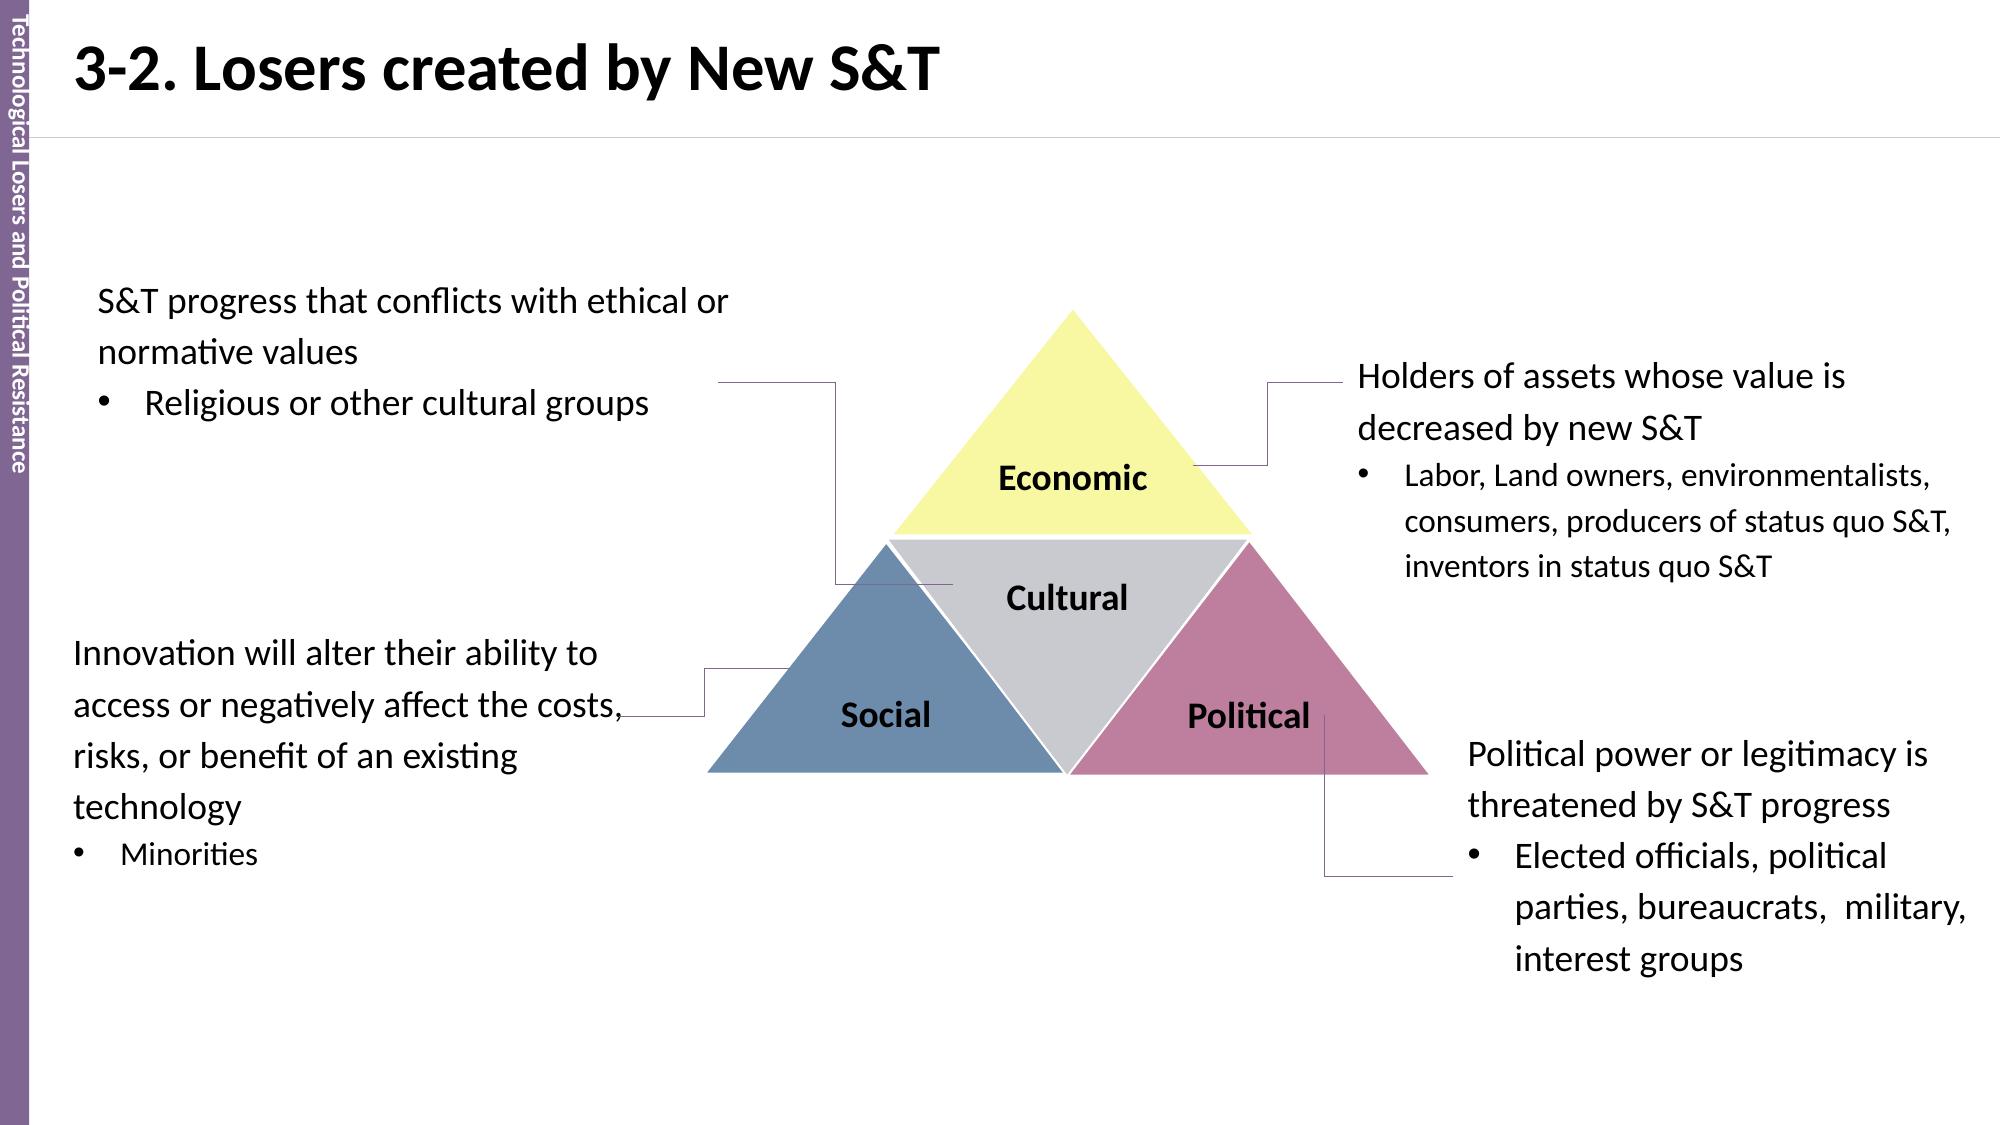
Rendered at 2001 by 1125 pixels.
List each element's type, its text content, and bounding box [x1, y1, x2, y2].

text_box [1192, 382, 1343, 466]
text_box S&T progress that conflicts with ethical or normative values Religious or other cultural groups [82, 262, 357, 431]
title 3-2. Losers created by New S&T [58, 0, 2000, 136]
text_box [0, 480, 30, 1125]
text_box Holders of assets whose value is decreased by new S&T Labor, Land owners, environmentalists, consumers, producers of status quo S&T, inventors in status quo S&T [1779, 337, 2000, 592]
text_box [618, 668, 791, 717]
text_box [718, 382, 954, 585]
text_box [357, 115, 1779, 843]
text_box Innovation will alter their ability to access or negatively affect the costs, risks, or benefit of an existing technology Minorities [58, 614, 676, 880]
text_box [1307, 731, 1470, 861]
text_box Technological Losers and Political Resistance [0, 0, 45, 480]
text_box Political power or legitimacy is threatened by S&T progress Elected officials, political parties, bureaucrats, military, interest groups [1452, 714, 1987, 1038]
